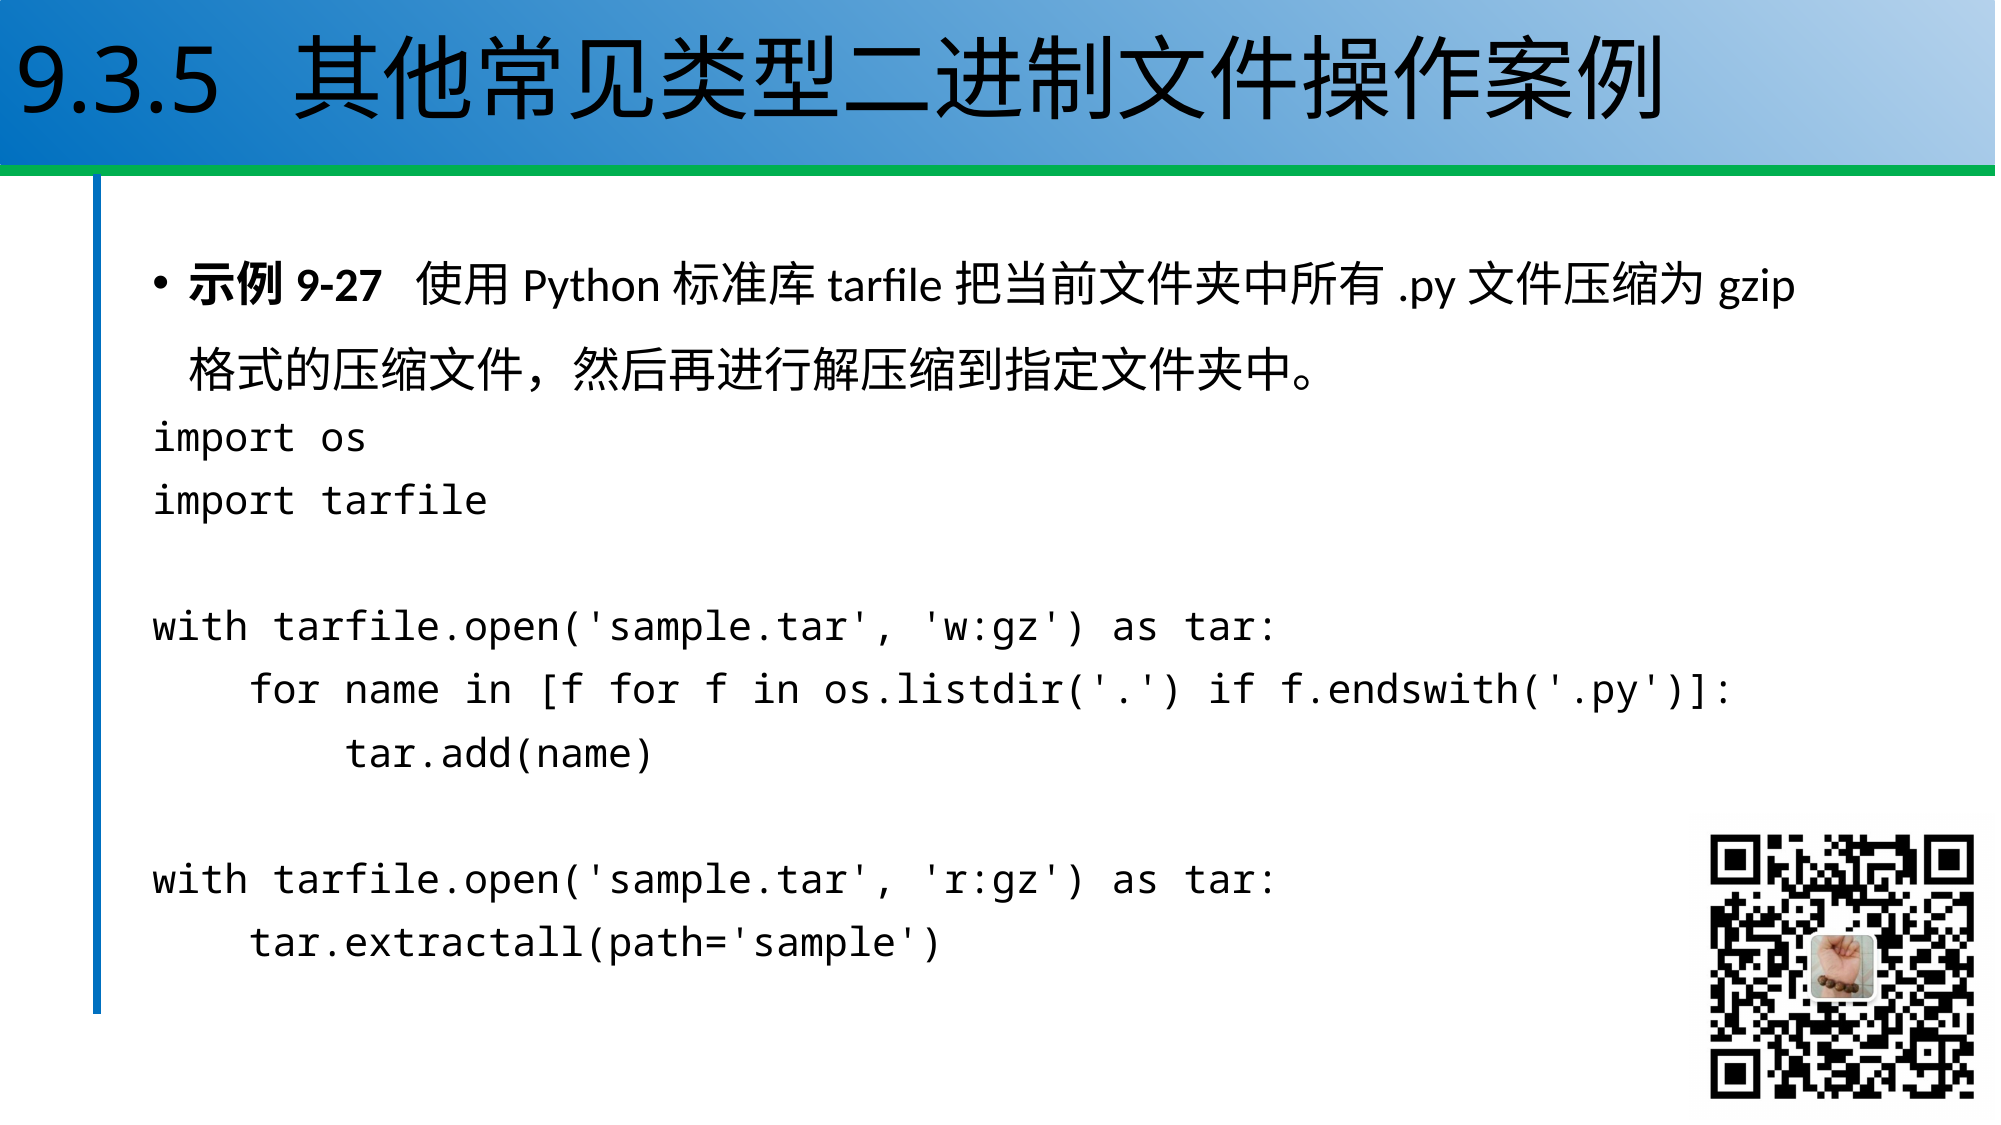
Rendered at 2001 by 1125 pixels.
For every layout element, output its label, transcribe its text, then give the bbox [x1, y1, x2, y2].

picture [1689, 813, 1995, 1120]
slide_number [1412, 1042, 1863, 1103]
list 示例9-27 使用Python标准库tarfile把当前文件夹中所有.py文件压缩为gzip格式的压缩文件，然后再进行解压缩到指定文件夹中。 import os import tarfile with tarfile.open('sample.tar', 'w:gz') as tar: for name in [f for f in os.listdir('.') if f.endswith('.py')]: tar.add(name) with tarfile.open('sample.tar', 'r:gz') as tar: tar.extractall(path='sample') [137, 216, 1863, 978]
title 9.3.5 其他常见类型二进制文件操作案例 [0, 0, 1995, 165]
